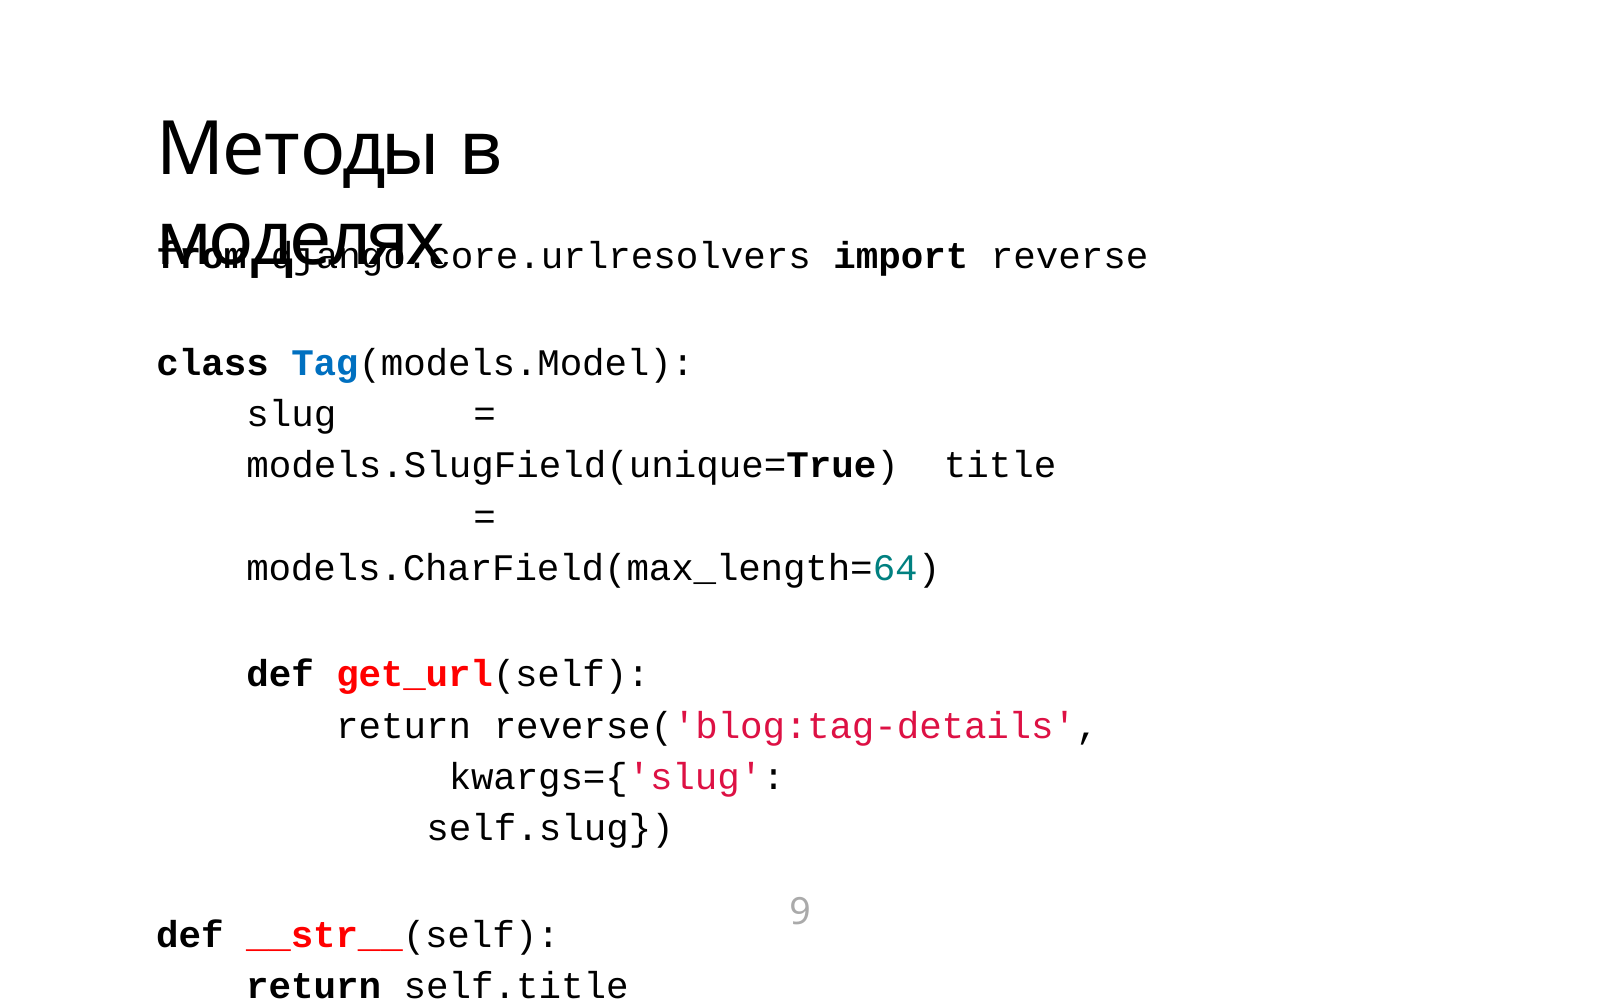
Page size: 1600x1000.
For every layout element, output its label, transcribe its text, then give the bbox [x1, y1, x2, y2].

title Методы в моделях [154, 97, 813, 229]
text_box 9 [783, 882, 817, 939]
text_box from django.core.urlresolvers import reverse class Tag(models.Model): slug = models.SlugField(unique=True) title = models.CharField(max_length=64) def get_url(self): return reverse('blog:tag-details', kwargs={'slug': self.slug}) def __str__(self): return self.title [154, 229, 1149, 1000]
